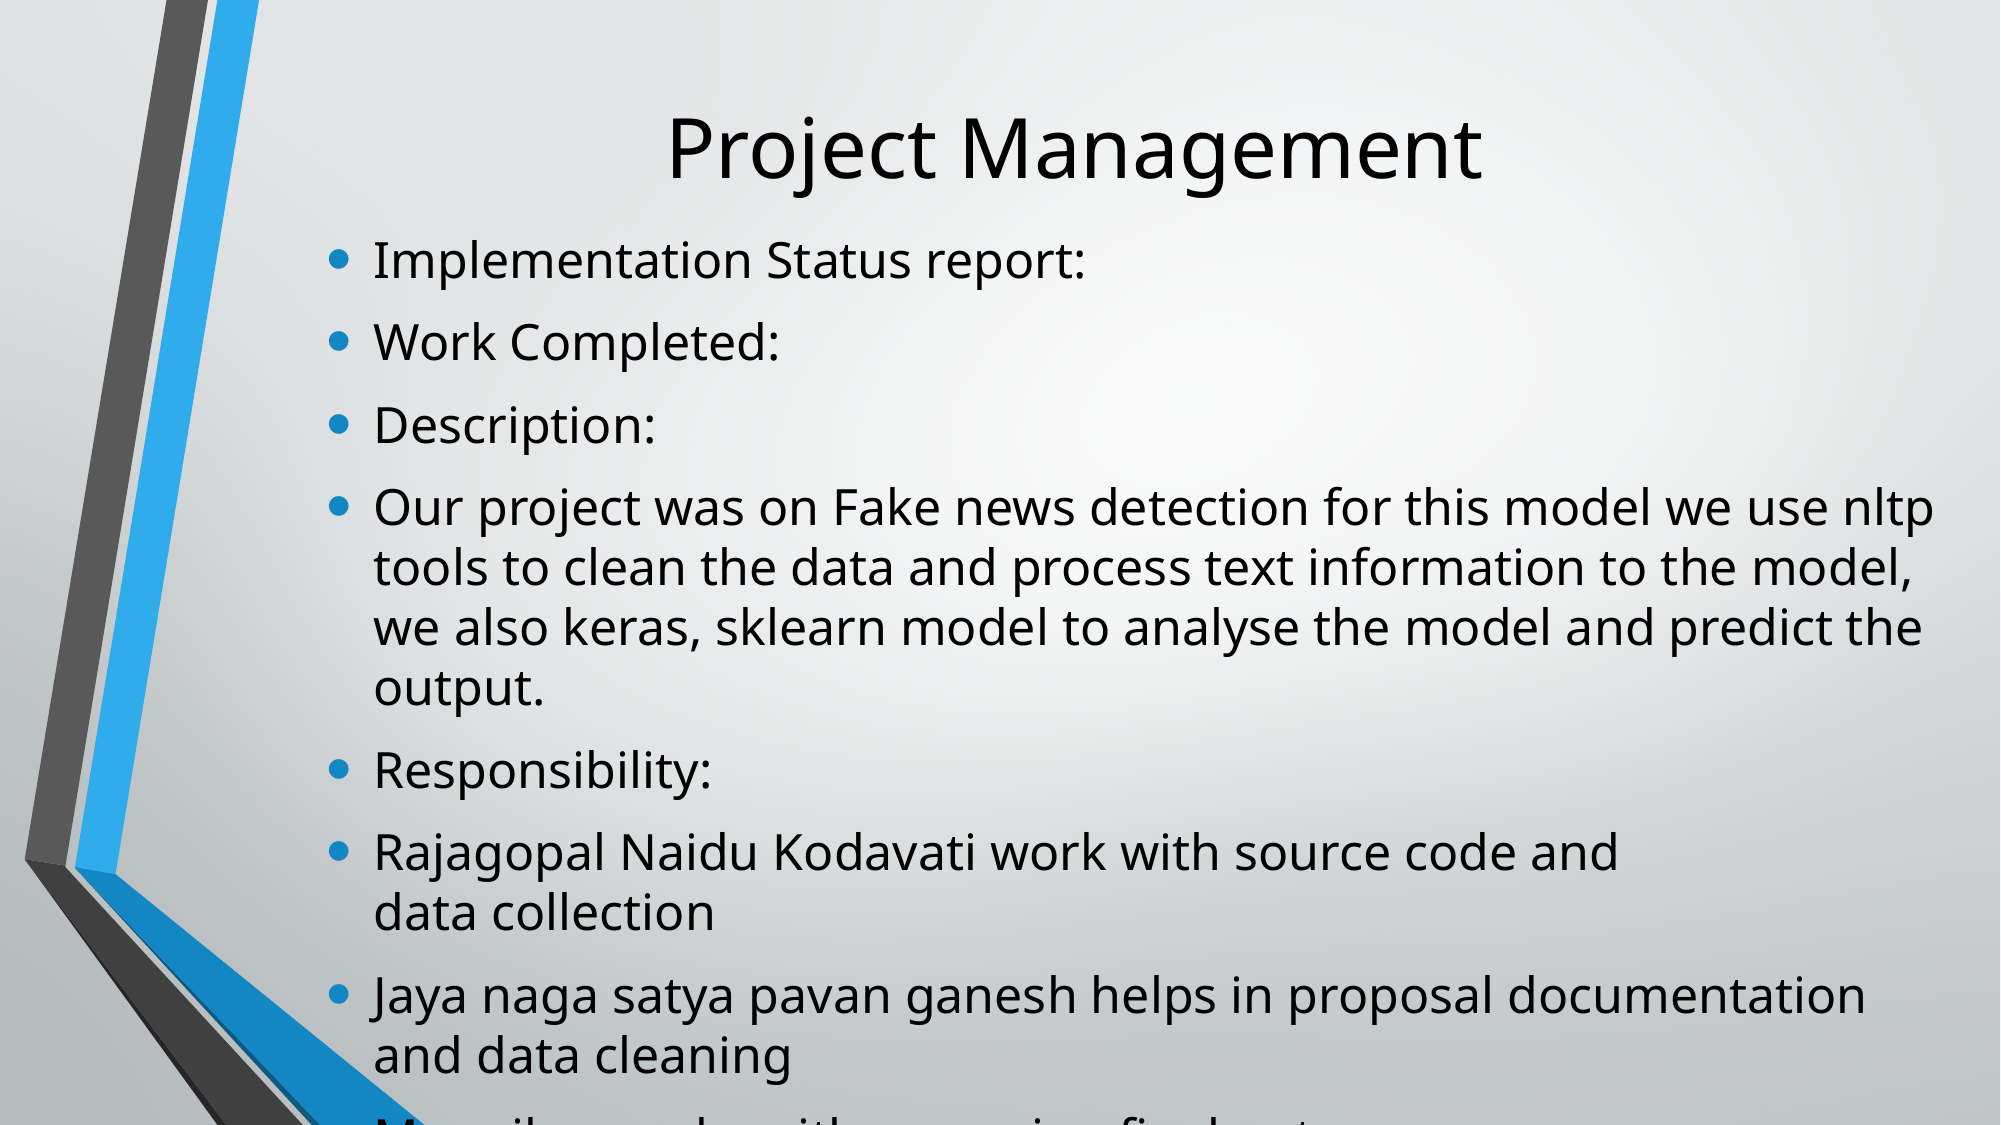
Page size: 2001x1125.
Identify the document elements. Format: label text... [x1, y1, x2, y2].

list Implementation Status report: Work Completed: Description: Our project was on Fake news detection for this model we use nltp tools to clean the data and process text information to the model, we also keras, sklearn model to analyse the model and predict the output. Responsibility: Rajagopal Naidu Kodavati work with source code and data collection Jaya naga satya pavan ganesh helps in proposal documentation and data cleaning Mounika works with preparing final ppt [311, 220, 1956, 1125]
title Project Management [253, 26, 1897, 264]
